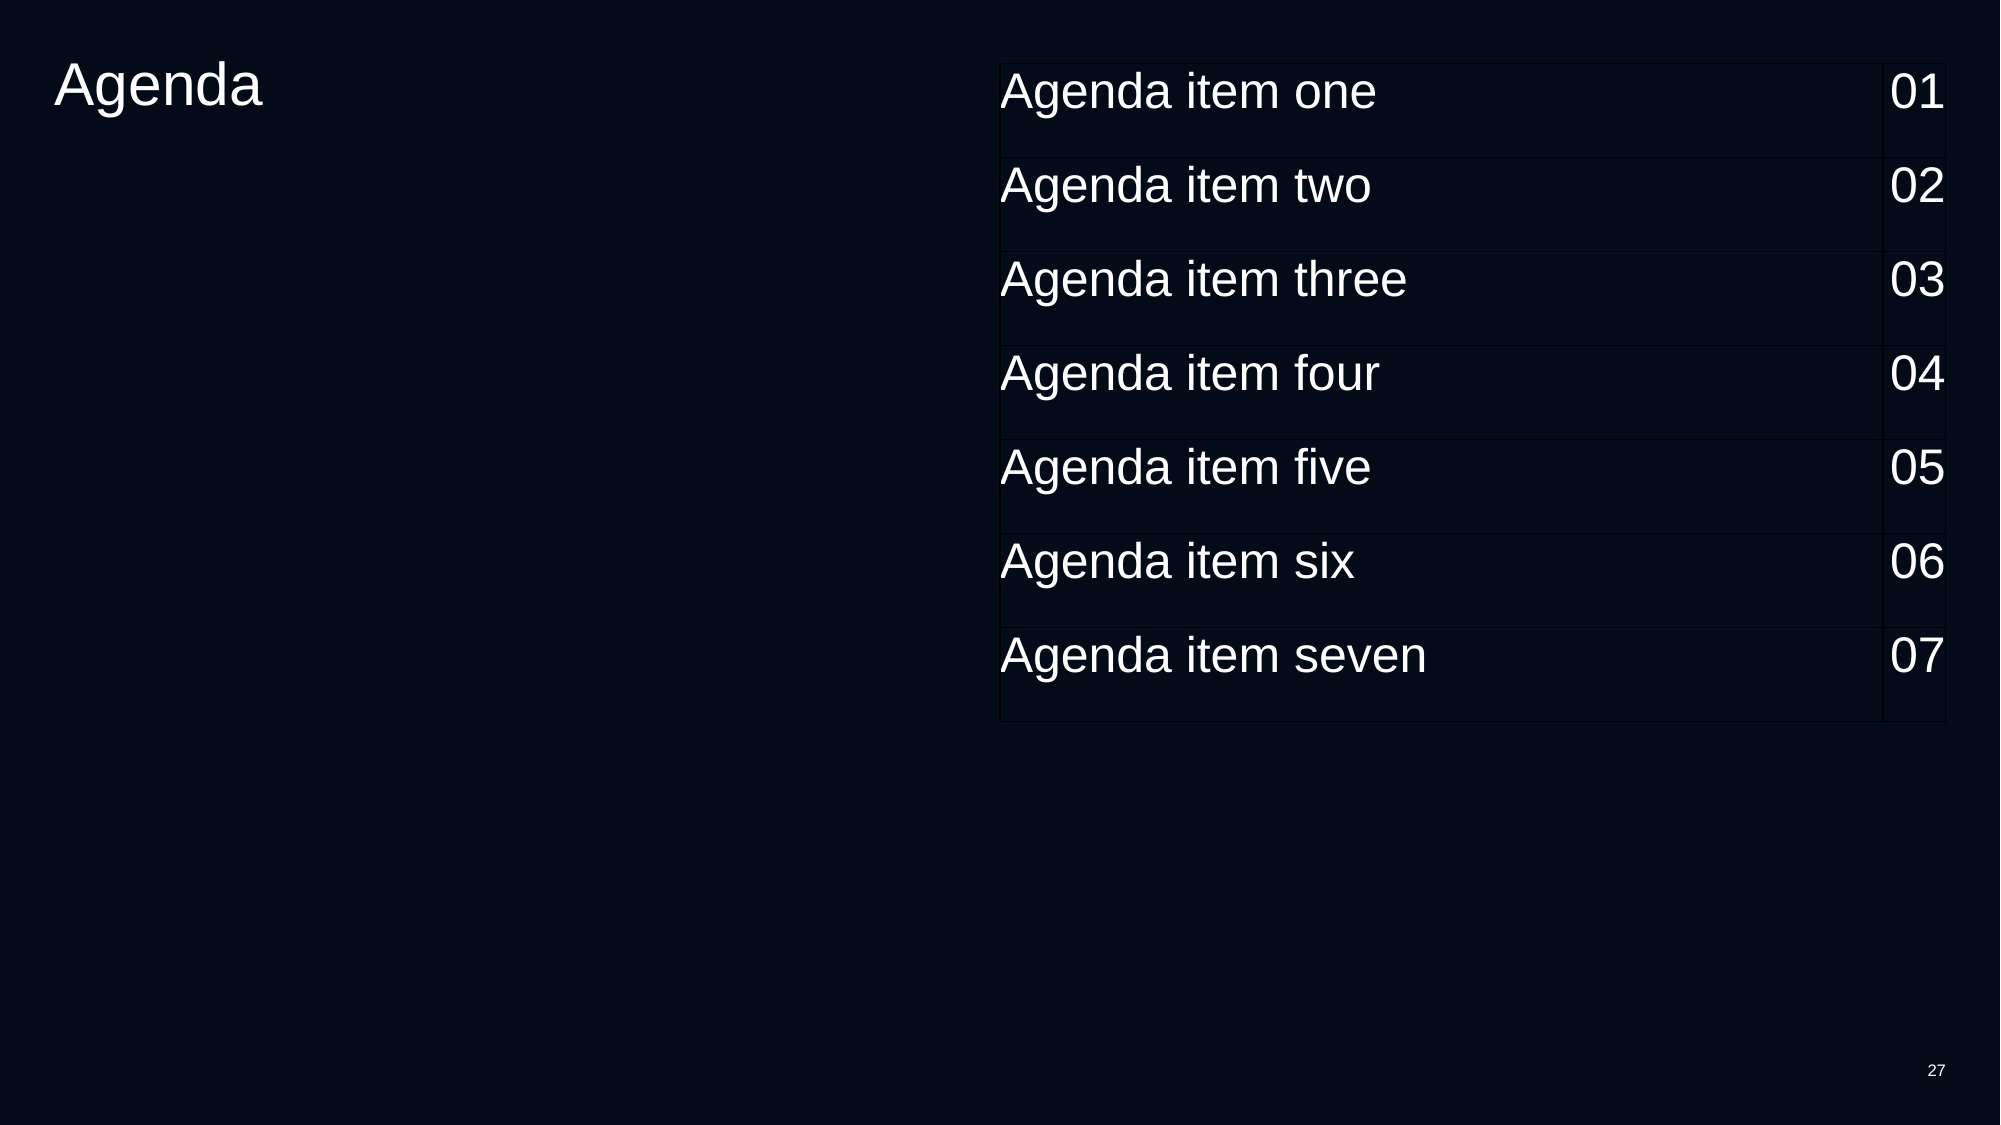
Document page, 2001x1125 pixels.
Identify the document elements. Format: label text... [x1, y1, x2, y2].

table_cell Agenda item six [1001, 534, 1882, 627]
table_cell 05 [1884, 440, 1945, 533]
table_cell 03 [1884, 252, 1945, 345]
text_box Agenda [54, 44, 972, 118]
table_header Agenda item one [1001, 64, 1882, 157]
table_cell Agenda item four [1001, 346, 1882, 439]
table_cell 06 [1884, 534, 1945, 627]
table_cell Agenda item two [1001, 158, 1882, 251]
table_cell Agenda item three [1001, 252, 1882, 345]
table_cell Agenda item seven [1001, 628, 1882, 721]
table_header 01 [1884, 64, 1945, 157]
table_cell 07 [1884, 628, 1945, 721]
table_cell 02 [1884, 158, 1945, 251]
table_cell 04 [1884, 346, 1945, 439]
table_cell Agenda item five [1001, 440, 1882, 533]
slide_number ‹#› [1889, 1056, 1946, 1084]
